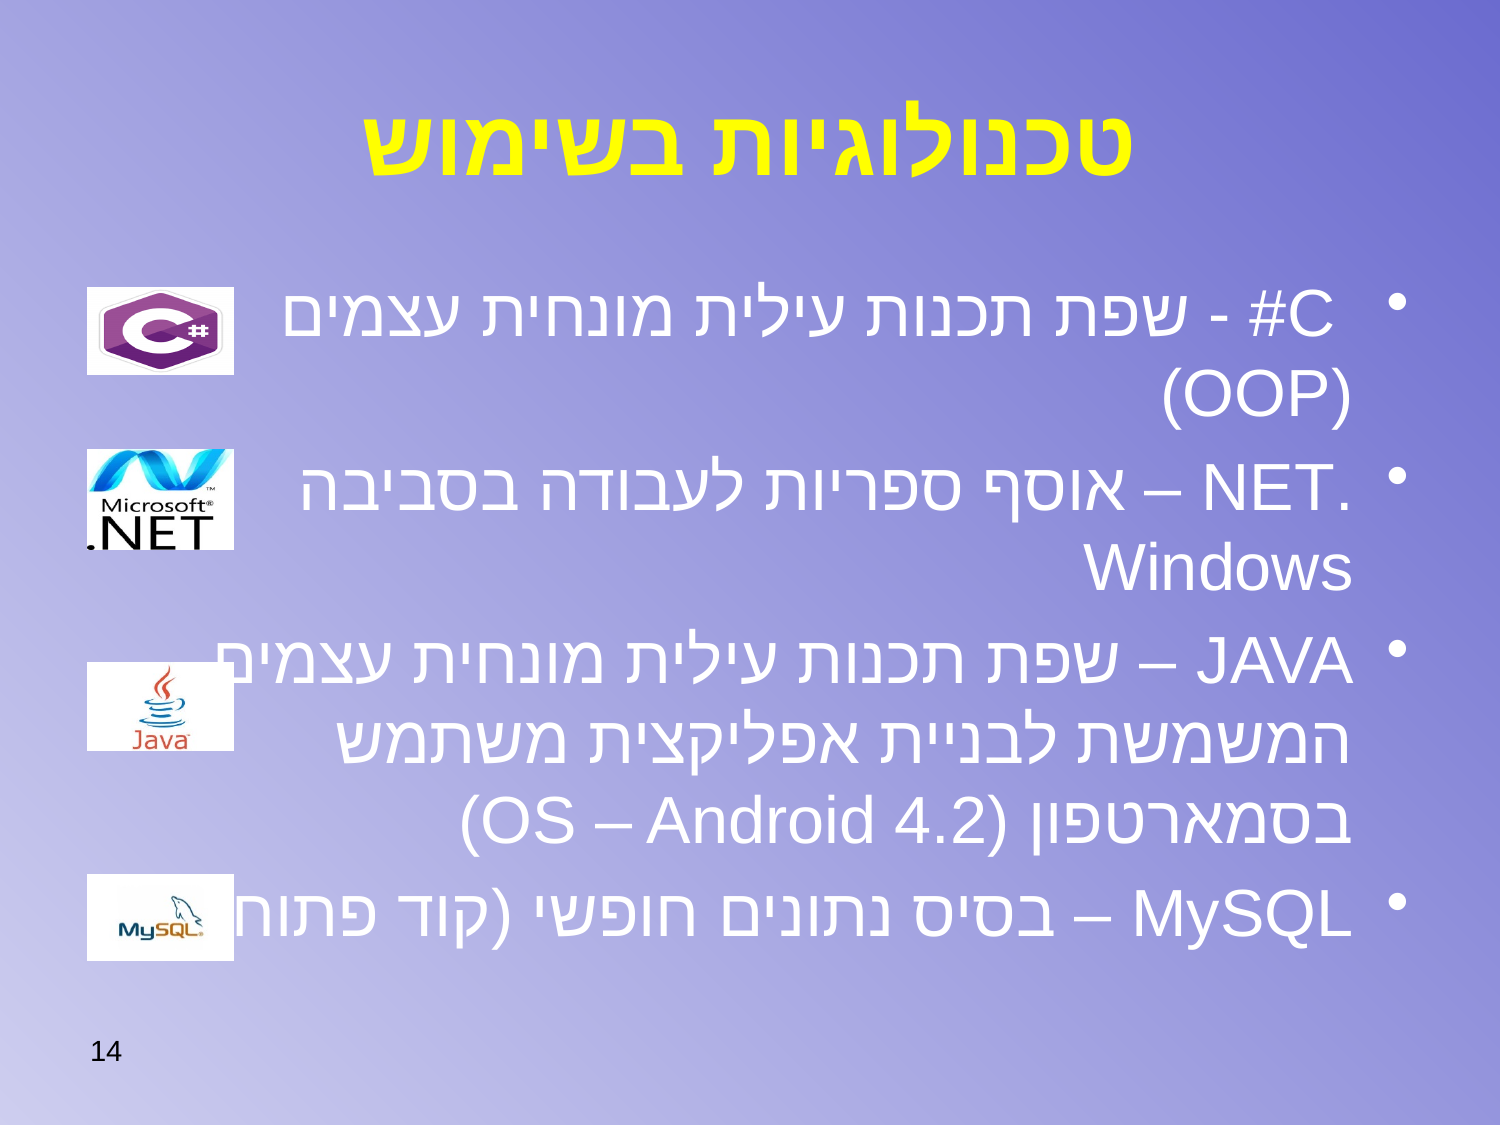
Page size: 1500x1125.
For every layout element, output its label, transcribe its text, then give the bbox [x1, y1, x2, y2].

picture [87, 287, 234, 376]
picture [87, 874, 234, 961]
picture [87, 449, 234, 550]
list C# - שפת תכנות עילית מונחית עצמים (OOP) .NET – אוסף ספריות לעבודה בסביבה Windows JAVA – שפת תכנות עילית מונחית עצמים, המשמשת לבניית אפליקצית משתמש בסמארטפון (OS – Android 4.2) MySQL – בסיס נתונים חופשי (קוד פתוח) [75, 262, 1425, 1005]
title טכנולוגיות בשימוש [75, 45, 1425, 233]
slide_number 14 [74, 1024, 426, 1103]
picture [87, 662, 234, 751]
